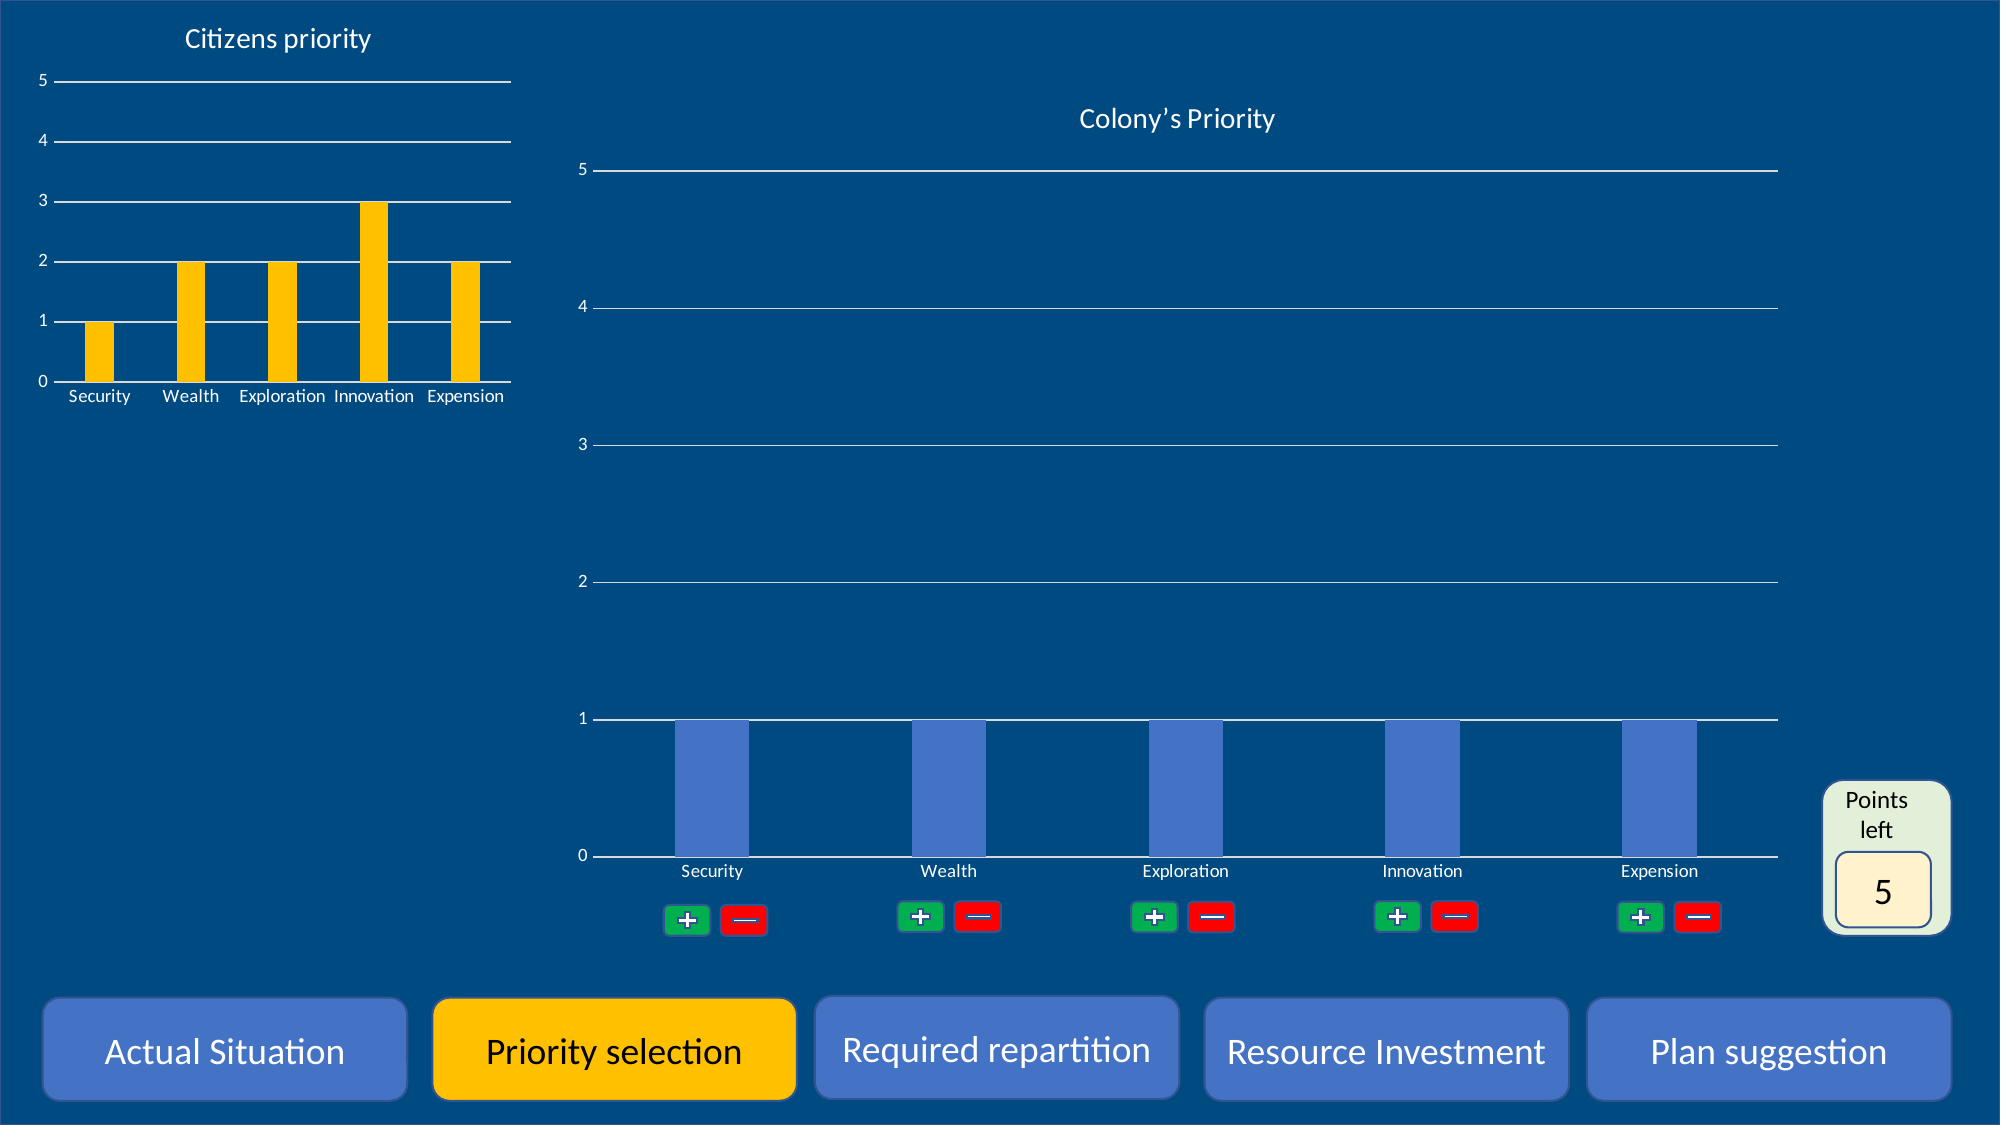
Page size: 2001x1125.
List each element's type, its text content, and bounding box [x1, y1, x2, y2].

text_box Required repartition [813, 994, 1181, 1101]
text_box Actual Situation [41, 996, 409, 1102]
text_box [897, 901, 1002, 933]
text_box [0, 0, 2000, 1125]
chart [553, 73, 1804, 899]
chart [23, 1, 535, 418]
text_box [1834, 850, 1933, 929]
text_box [1820, 780, 1953, 937]
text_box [1131, 901, 1235, 933]
text_box Priority selection [431, 996, 799, 1102]
text_box 5 [1859, 859, 1910, 920]
text_box Resource Investment [1203, 996, 1571, 1102]
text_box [1374, 901, 1479, 932]
text_box Plan suggestion [1585, 996, 1953, 1102]
text_box Points left [1816, 776, 1938, 851]
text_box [1617, 901, 1722, 933]
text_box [663, 904, 768, 936]
